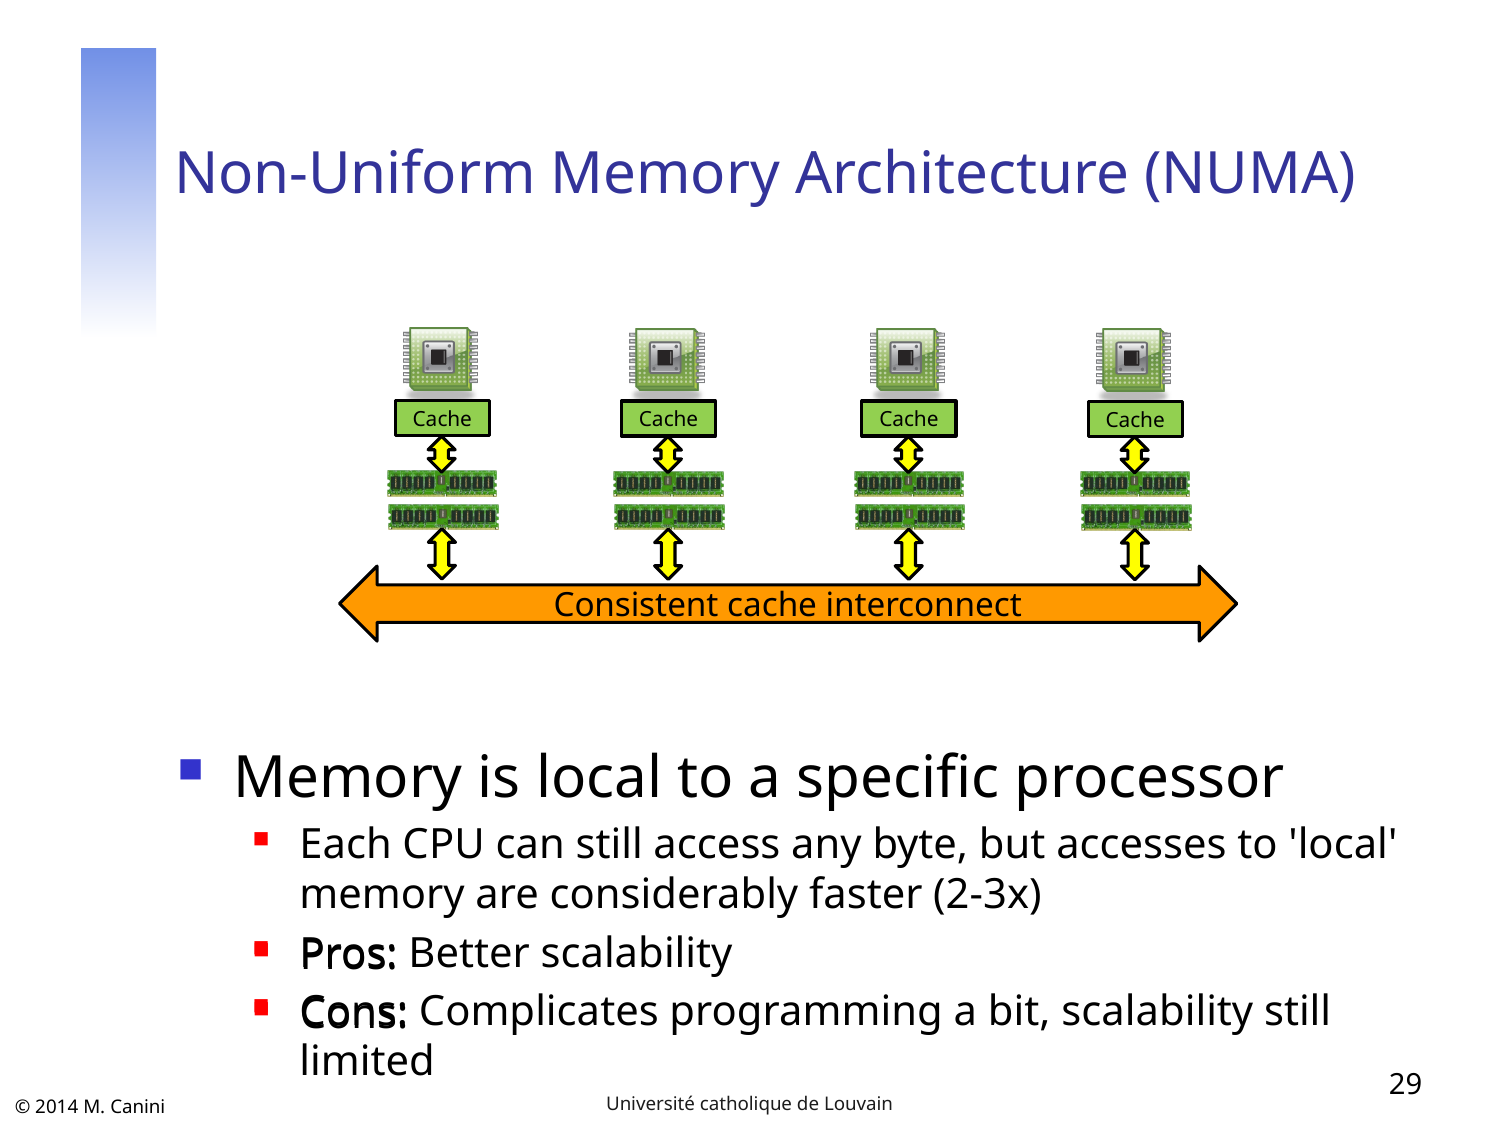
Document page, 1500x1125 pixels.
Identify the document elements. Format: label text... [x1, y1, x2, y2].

picture [614, 504, 725, 531]
footer Université catholique de Louvain [512, 1083, 987, 1125]
picture [853, 470, 964, 497]
list Memory is local to a specific processor Each CPU can still access any byte, but accesses to 'local' memory are considerably faster (2-3x) Pros: Better scalability Cons: Complicates programming a bit, scalability still limited [162, 731, 1438, 1042]
picture [387, 470, 498, 497]
text_box [1121, 540, 1149, 580]
picture [1089, 318, 1178, 407]
picture [396, 317, 485, 406]
text_box [654, 437, 682, 469]
text_box [428, 436, 456, 469]
text_box Consistent cache interconnect [339, 566, 1237, 642]
picture [1080, 471, 1191, 498]
text_box Cache [861, 408, 956, 437]
text_box Cache [1088, 404, 1183, 437]
picture [1081, 504, 1192, 531]
text_box [895, 539, 923, 580]
picture [388, 503, 499, 530]
text_box [654, 539, 682, 580]
picture [613, 470, 724, 497]
slide_number 29 [1124, 1037, 1438, 1113]
text_box Cache [395, 402, 490, 436]
text_box [1121, 437, 1149, 469]
text_box Cache [621, 402, 716, 437]
title Non-Uniform Memory Architecture (NUMA) [158, 49, 1438, 213]
picture [862, 317, 951, 406]
text_box [428, 538, 456, 580]
text_box Pros: Cons: [162, 920, 496, 1117]
text_box [894, 437, 922, 469]
picture [854, 504, 966, 531]
picture [622, 317, 711, 406]
